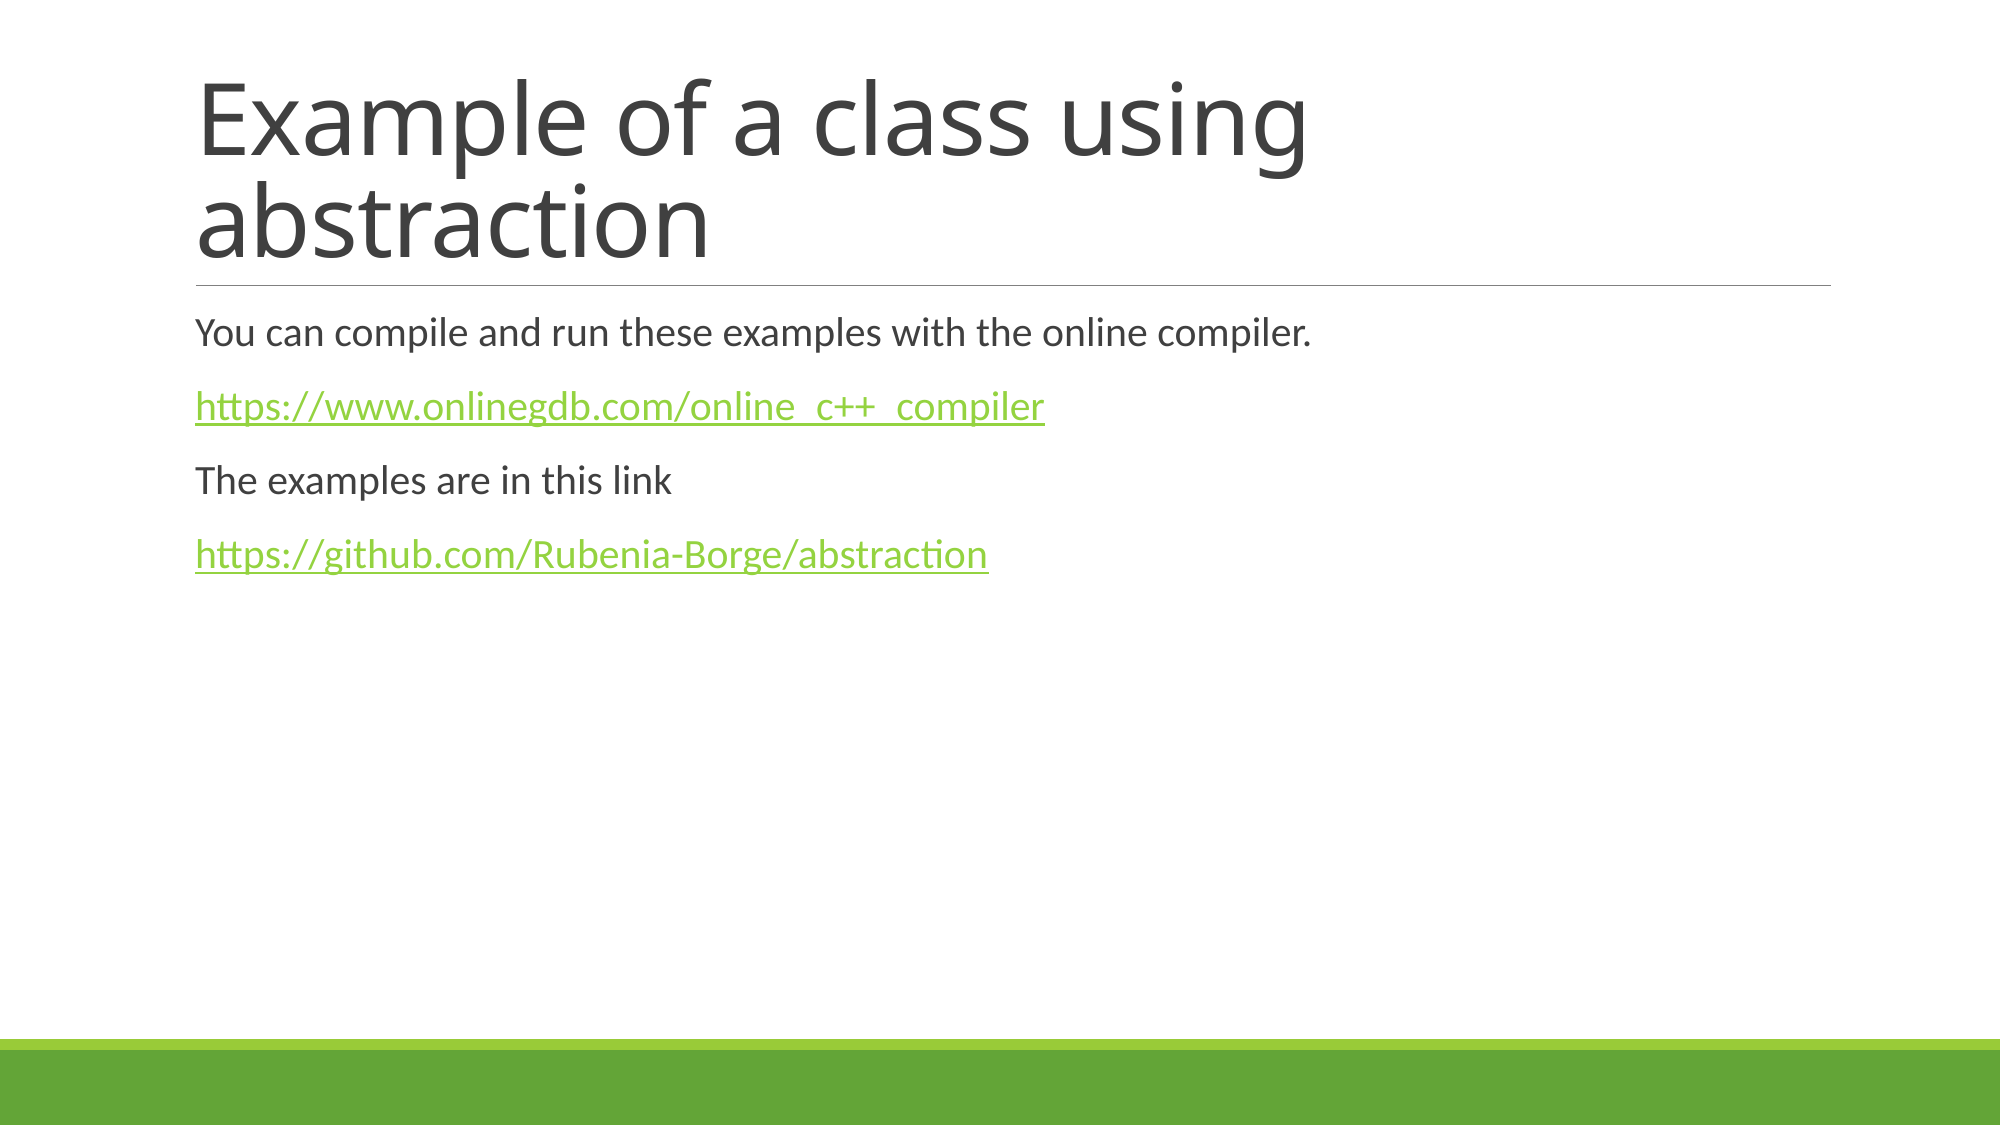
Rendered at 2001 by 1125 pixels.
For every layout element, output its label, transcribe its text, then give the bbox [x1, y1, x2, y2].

list You can compile and run these examples with the online compiler. https://www.onlinegdb.com/online_c++_compiler The examples are in this link https://github.com/Rubenia-Borge/abstraction [180, 302, 1830, 963]
title Example of a class using abstraction [180, 47, 1830, 285]
